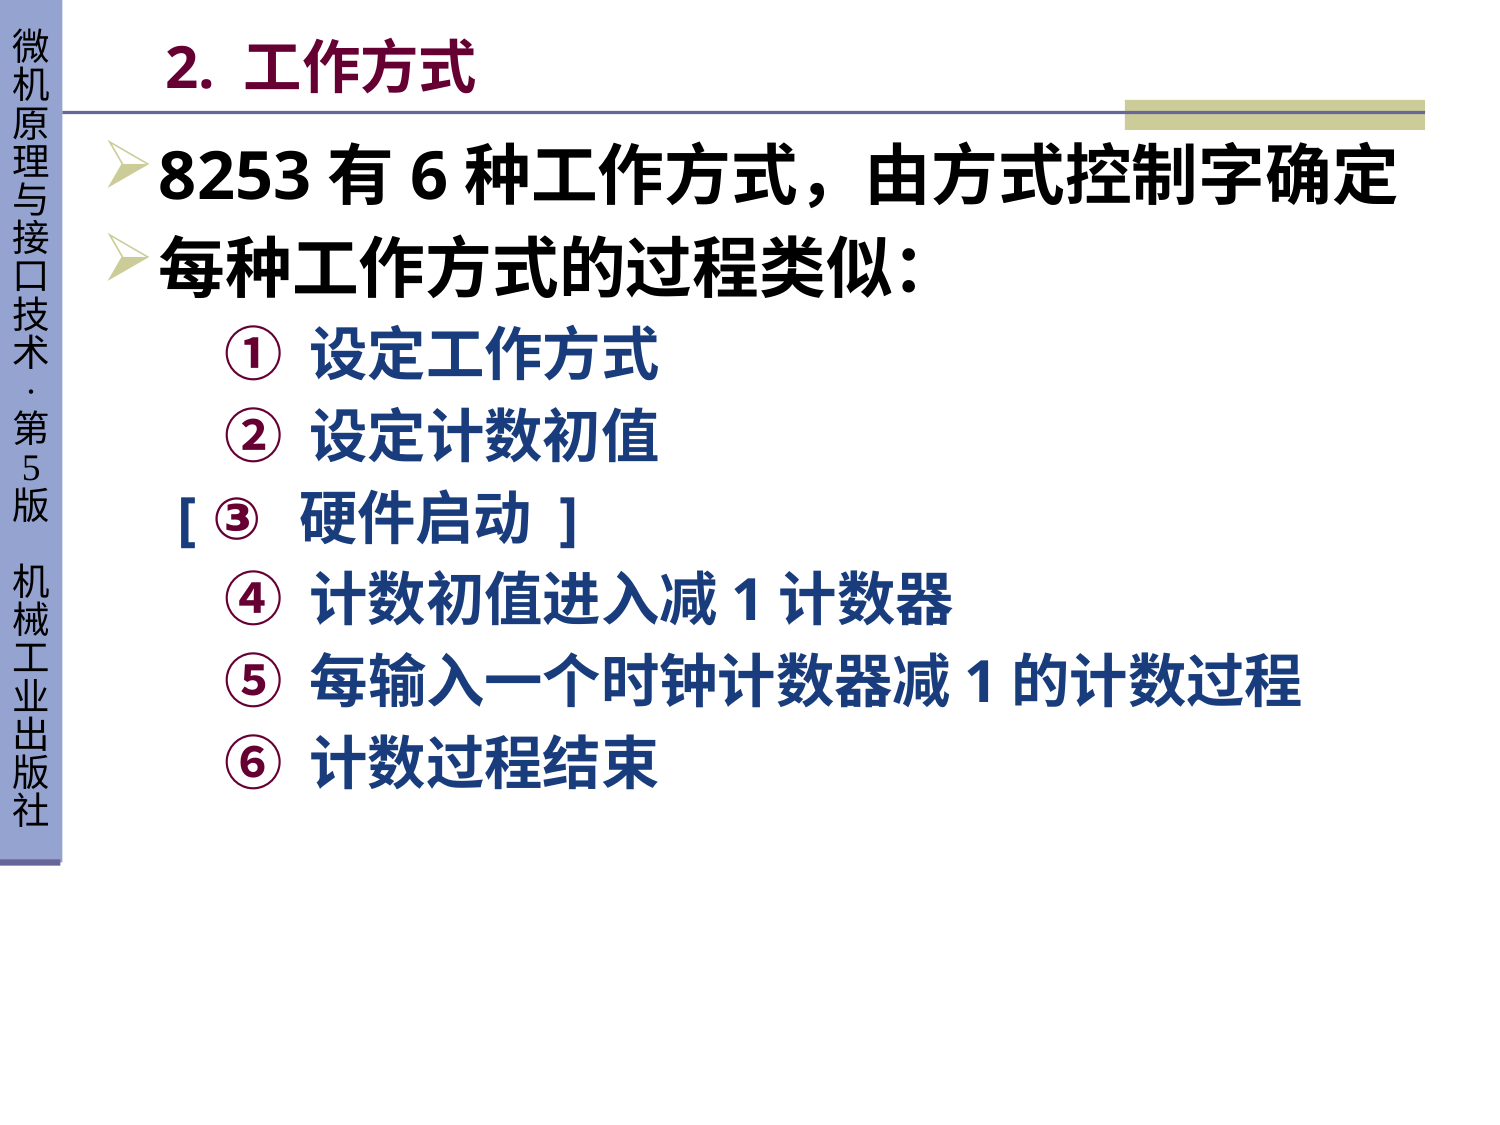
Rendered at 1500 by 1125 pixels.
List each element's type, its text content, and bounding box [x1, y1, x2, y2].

title 2. 工作方式 [149, 24, 1426, 105]
list 8253有6种工作方式，由方式控制字确定 每种工作方式的过程类似： ① 设定工作方式 ② 设定计数初值 [ ③ 硬件启动 ] ④ 计数初值进入减1计数器 ⑤ 每输入一个时钟计数器减1的计数过程 ⑥ 计数过程结束 [87, 124, 1451, 1051]
